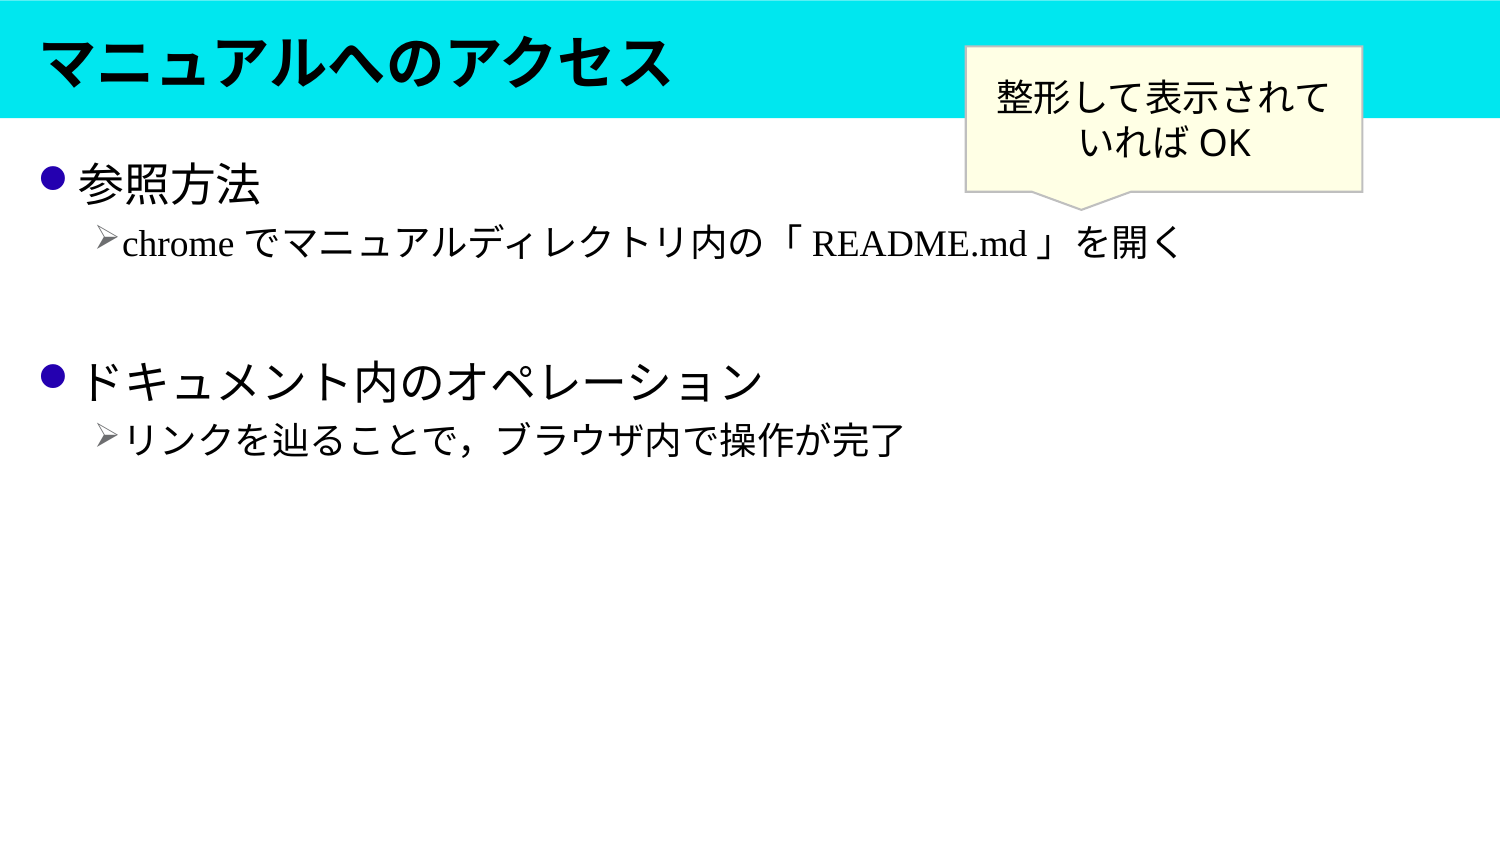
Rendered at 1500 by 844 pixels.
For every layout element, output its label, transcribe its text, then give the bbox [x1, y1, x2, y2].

list 参照方法 chromeでマニュアルディレクトリ内の「README.md」を開く ドキュメント内のオペレーション リンクを辿ることで，ブラウザ内で操作が完了 [37, 155, 1462, 778]
text_box 整形して表示されて いればOK [964, 45, 1364, 211]
title マニュアルへのアクセス [38, 0, 1136, 113]
